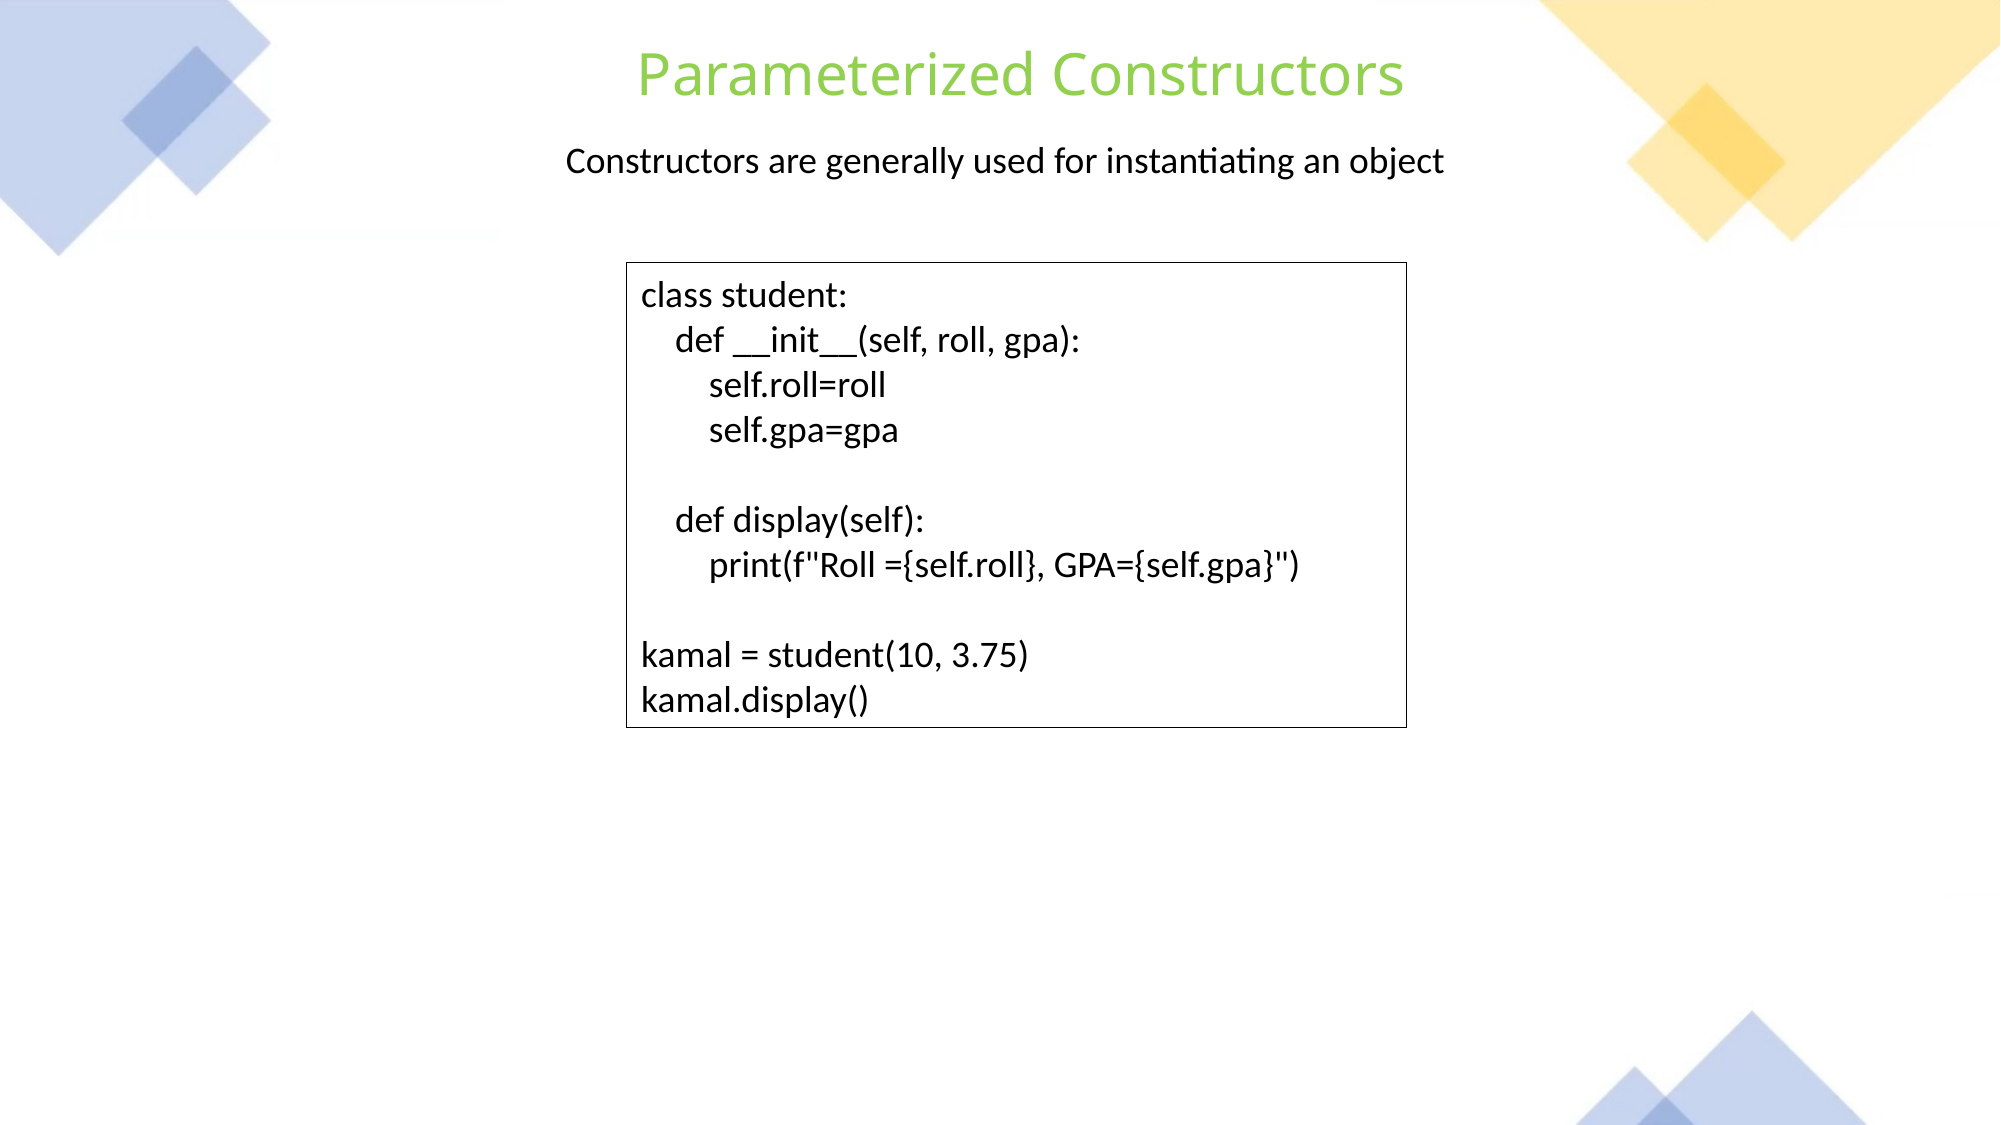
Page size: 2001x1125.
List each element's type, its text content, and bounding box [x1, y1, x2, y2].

text_box Constructors are generally used for instantiating an object [551, 128, 1461, 188]
text_box Parameterized Constructors [584, 24, 1494, 115]
text_box class student: def __init__(self, roll, gpa): self.roll=roll self.gpa=gpa def display(self): print(f"Roll ={self.roll}, GPA={self.gpa}") kamal = student(10, 3.75) kamal.display() [626, 262, 1407, 728]
picture [0, 0, 2001, 1125]
